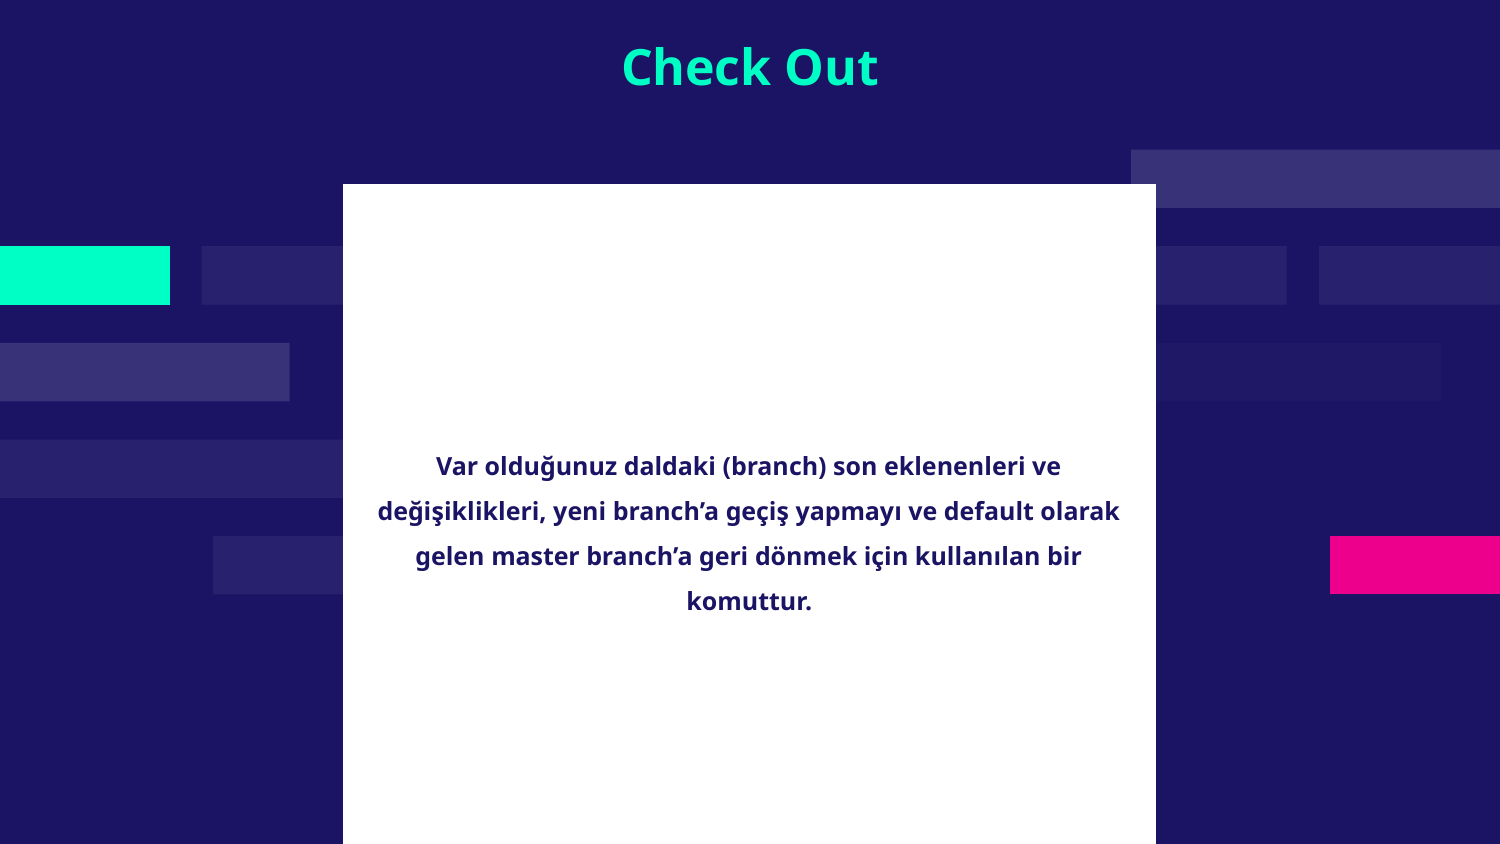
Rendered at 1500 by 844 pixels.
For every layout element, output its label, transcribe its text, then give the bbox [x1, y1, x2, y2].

text_box Var olduğunuz daldaki (branch) son eklenenleri ve değişiklikleri, yeni branch’a geçiş yapmayı ve default olarak gelen master branch’a geri dönmek için kullanılan bir komuttur. [343, 459, 1155, 592]
title Check Out [0, 20, 1500, 130]
